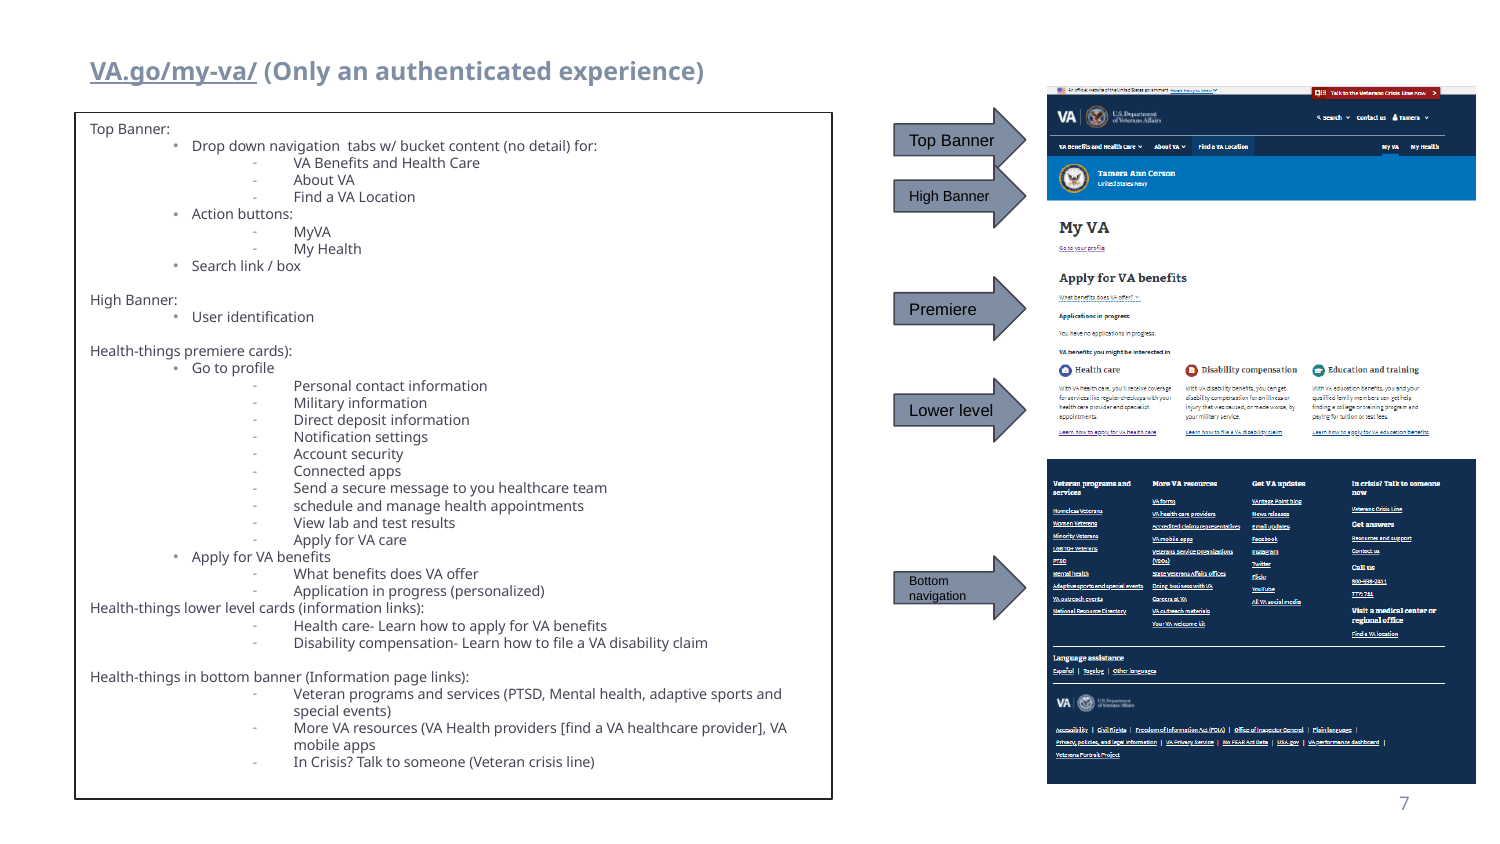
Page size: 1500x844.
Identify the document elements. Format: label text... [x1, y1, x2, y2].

text_box Premiere [894, 276, 1026, 341]
slide_number 7 [1312, 793, 1425, 827]
text_box Top Banner [894, 108, 1026, 168]
text_box Bottom navigation [894, 556, 1026, 620]
picture [1047, 84, 1477, 784]
text_box High Banner [894, 164, 1026, 228]
list Top Banner: Drop down navigation tabs w/ bucket content (no detail) for: VA Benefits and Health Care About VA Find a VA Location Action buttons: MyVA My Health Search link / box High Banner: User identification Health-things premiere cards): Go to profile Personal contact information Military information Direct deposit information Notification settings Account security Connected apps Send a secure message to you healthcare team schedule and manage health appointments View lab and test results Apply for VA care Apply for VA benefits What benefits does VA offer Application in progress (personalized) Health-things lower level cards (information links): Health care- Learn how to apply for VA benefits Disability compensation- Learn how to file a VA disability claim Health-things in bottom banner (Information page links): Veteran programs and services (PTSD, Mental health, adaptive sports and special events) More VA resources (VA Health providers [find a VA healthcare provider], VA mobile apps In Crisis? Talk to someone (Veteran crisis line) [75, 112, 833, 800]
text_box Lower level [894, 378, 1026, 442]
list VA.go/my-va/ (Only an authenticated experience) [75, 40, 1425, 85]
